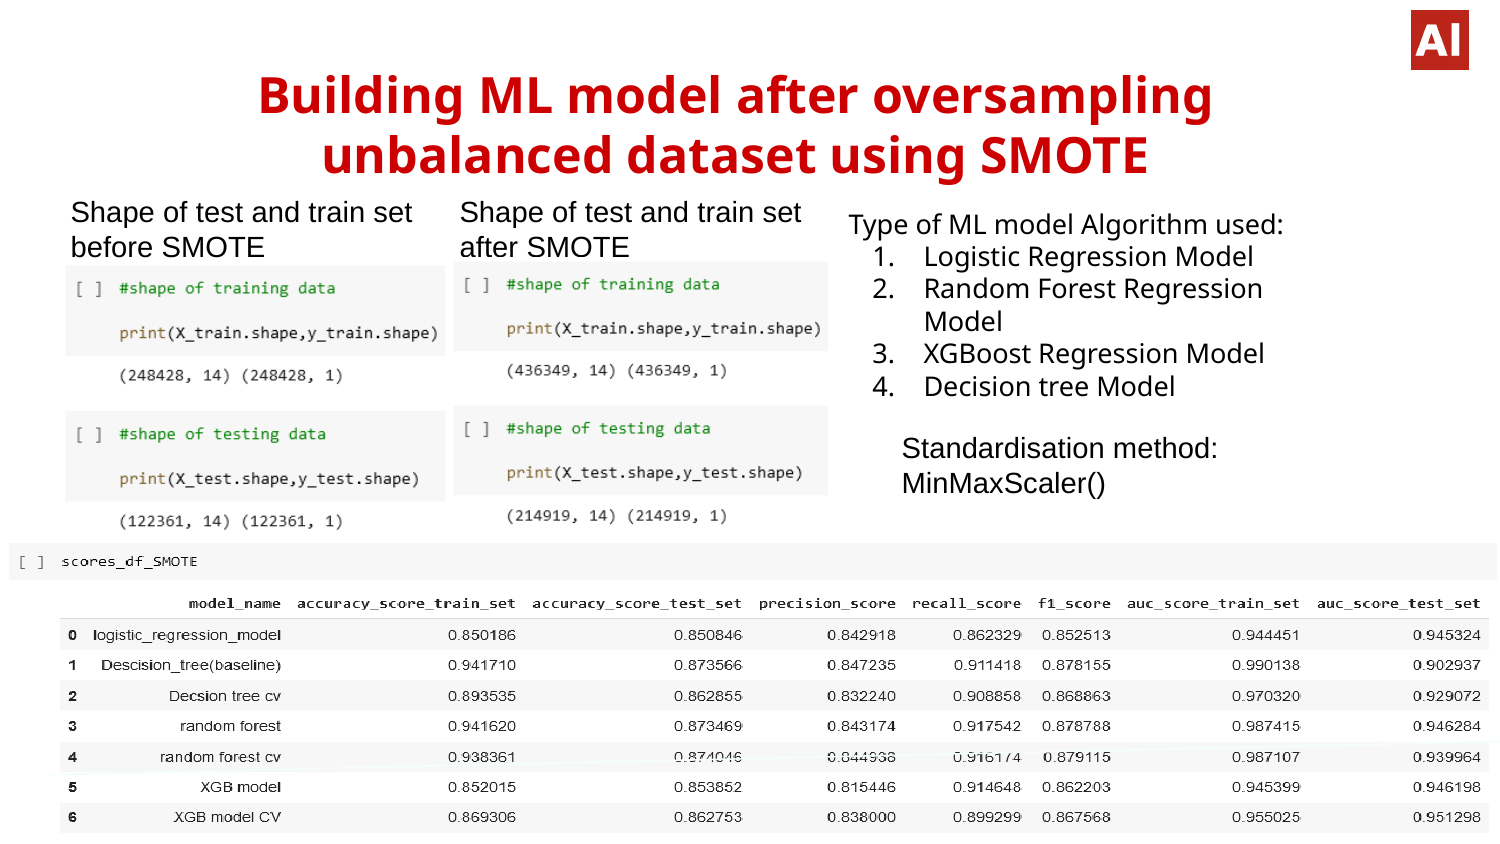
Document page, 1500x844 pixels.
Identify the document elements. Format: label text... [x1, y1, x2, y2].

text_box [48, 740, 1500, 775]
text_box Type of ML model Algorithm used: Logistic Regression Model Random Forest Regression Model XGBoost Regression Model Decision tree Model [834, 191, 1357, 417]
text_box Building ML model after oversampling unbalanced dataset using SMOTE [111, 48, 1361, 147]
picture [1411, 10, 1469, 70]
text_box Shape of test and train set after SMOTE [444, 178, 834, 262]
text_box Shape of test and train set before SMOTE [55, 178, 444, 263]
text_box Standardisation method: MinMaxScaler() [886, 417, 1276, 515]
picture [0, 257, 1500, 844]
